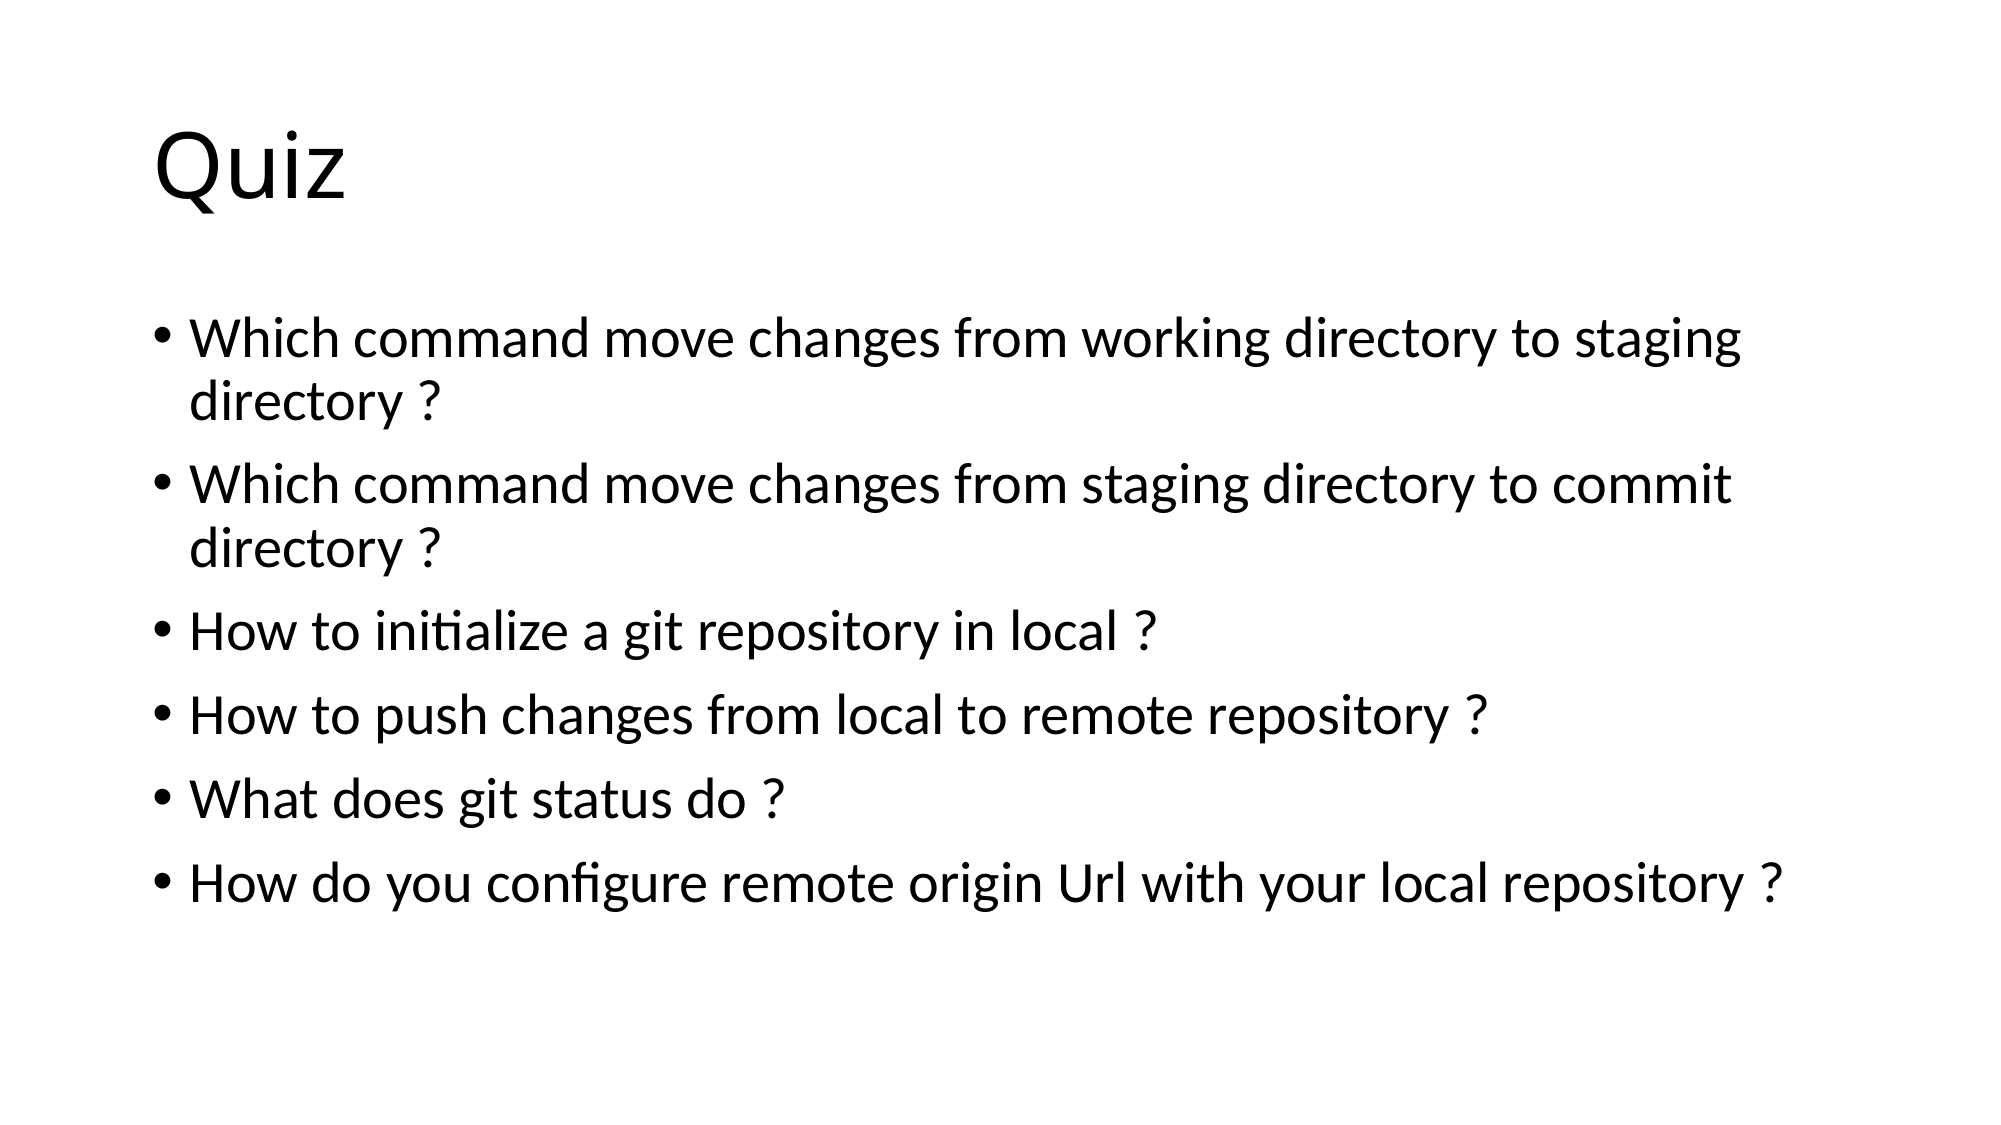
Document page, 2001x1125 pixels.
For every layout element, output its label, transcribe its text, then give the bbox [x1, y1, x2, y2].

title Quiz [137, 59, 1863, 278]
list Which command move changes from working directory to staging directory ? Which command move changes from staging directory to commit directory ? How to initialize a git repository in local ? How to push changes from local to remote repository ? What does git status do ? How do you configure remote origin Url with your local repository ? [137, 299, 1863, 1014]
